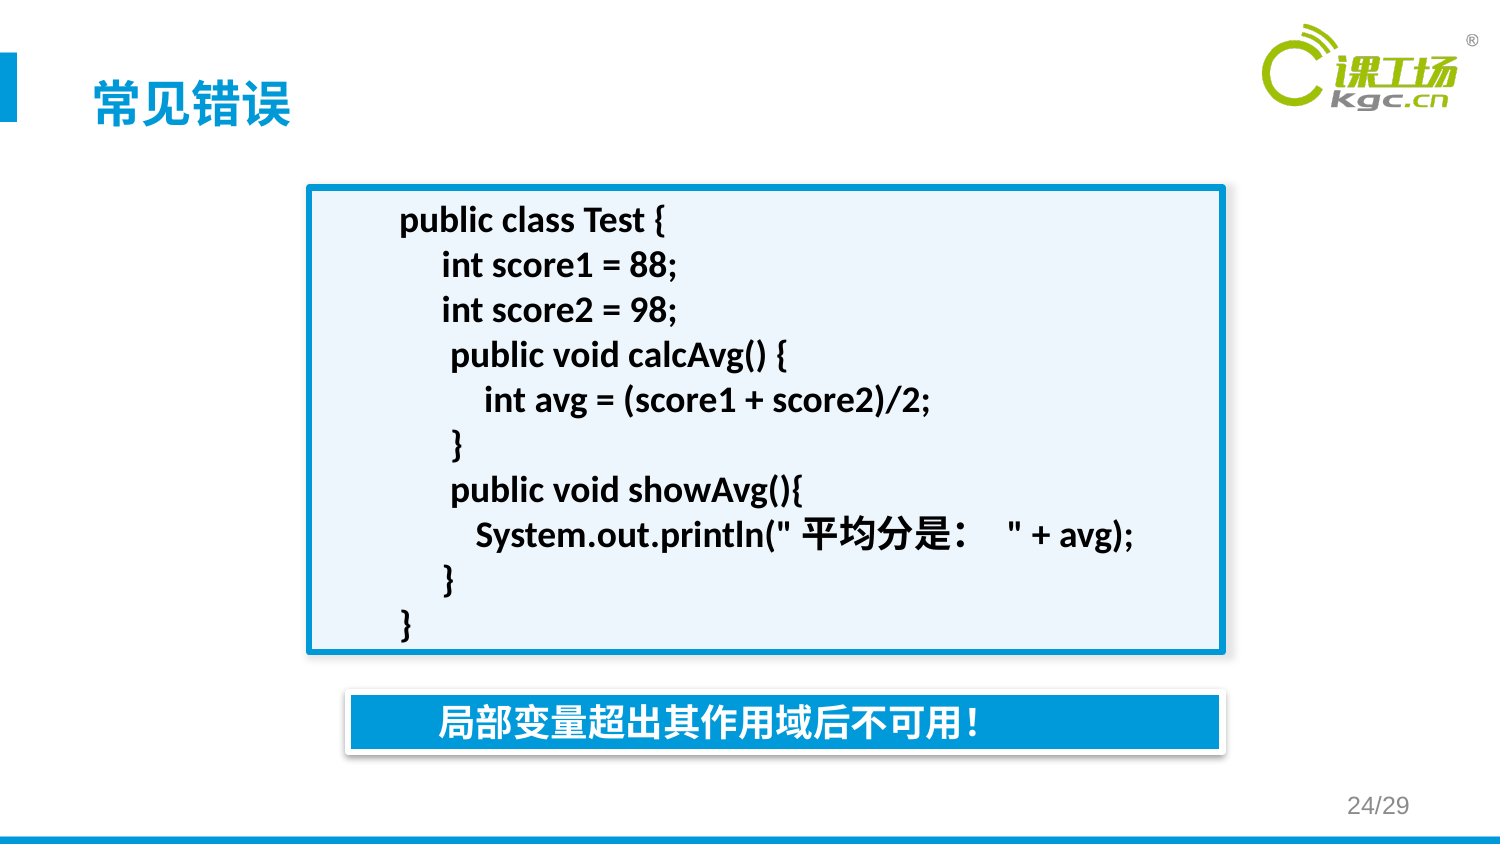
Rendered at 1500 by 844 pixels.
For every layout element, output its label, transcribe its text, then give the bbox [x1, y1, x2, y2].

picture [0, 0, 1500, 836]
text_box 常见错误 [76, 32, 1427, 173]
text_box 局部变量超出其作用域后不可用！ [345, 689, 1226, 755]
slide_number 24/29 [1074, 782, 1425, 828]
text_box public class Test { int score1 = 88; int score2 = 98; public void calcAvg() { int avg = (score1 + score2)/2; } public void showAvg(){ System.out.println("平均分是： " + avg); } } [309, 187, 1223, 653]
